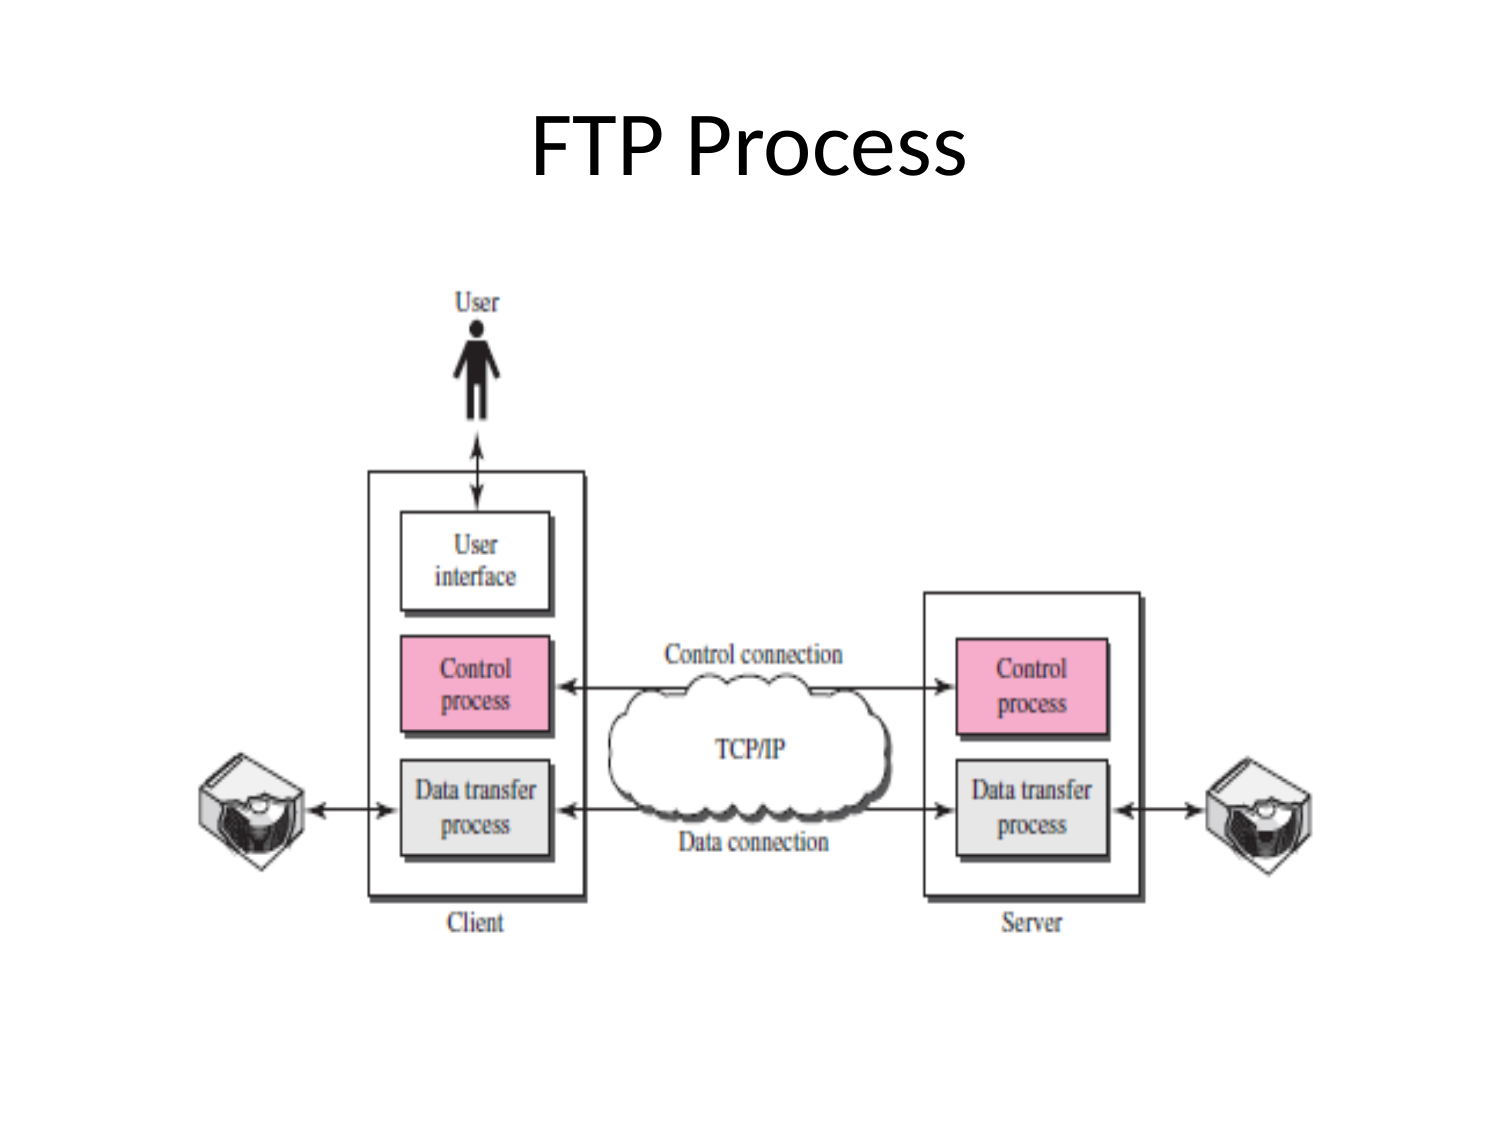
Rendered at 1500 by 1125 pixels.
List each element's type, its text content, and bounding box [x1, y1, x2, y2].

title FTP Process [75, 45, 1425, 233]
picture [182, 278, 1329, 953]
